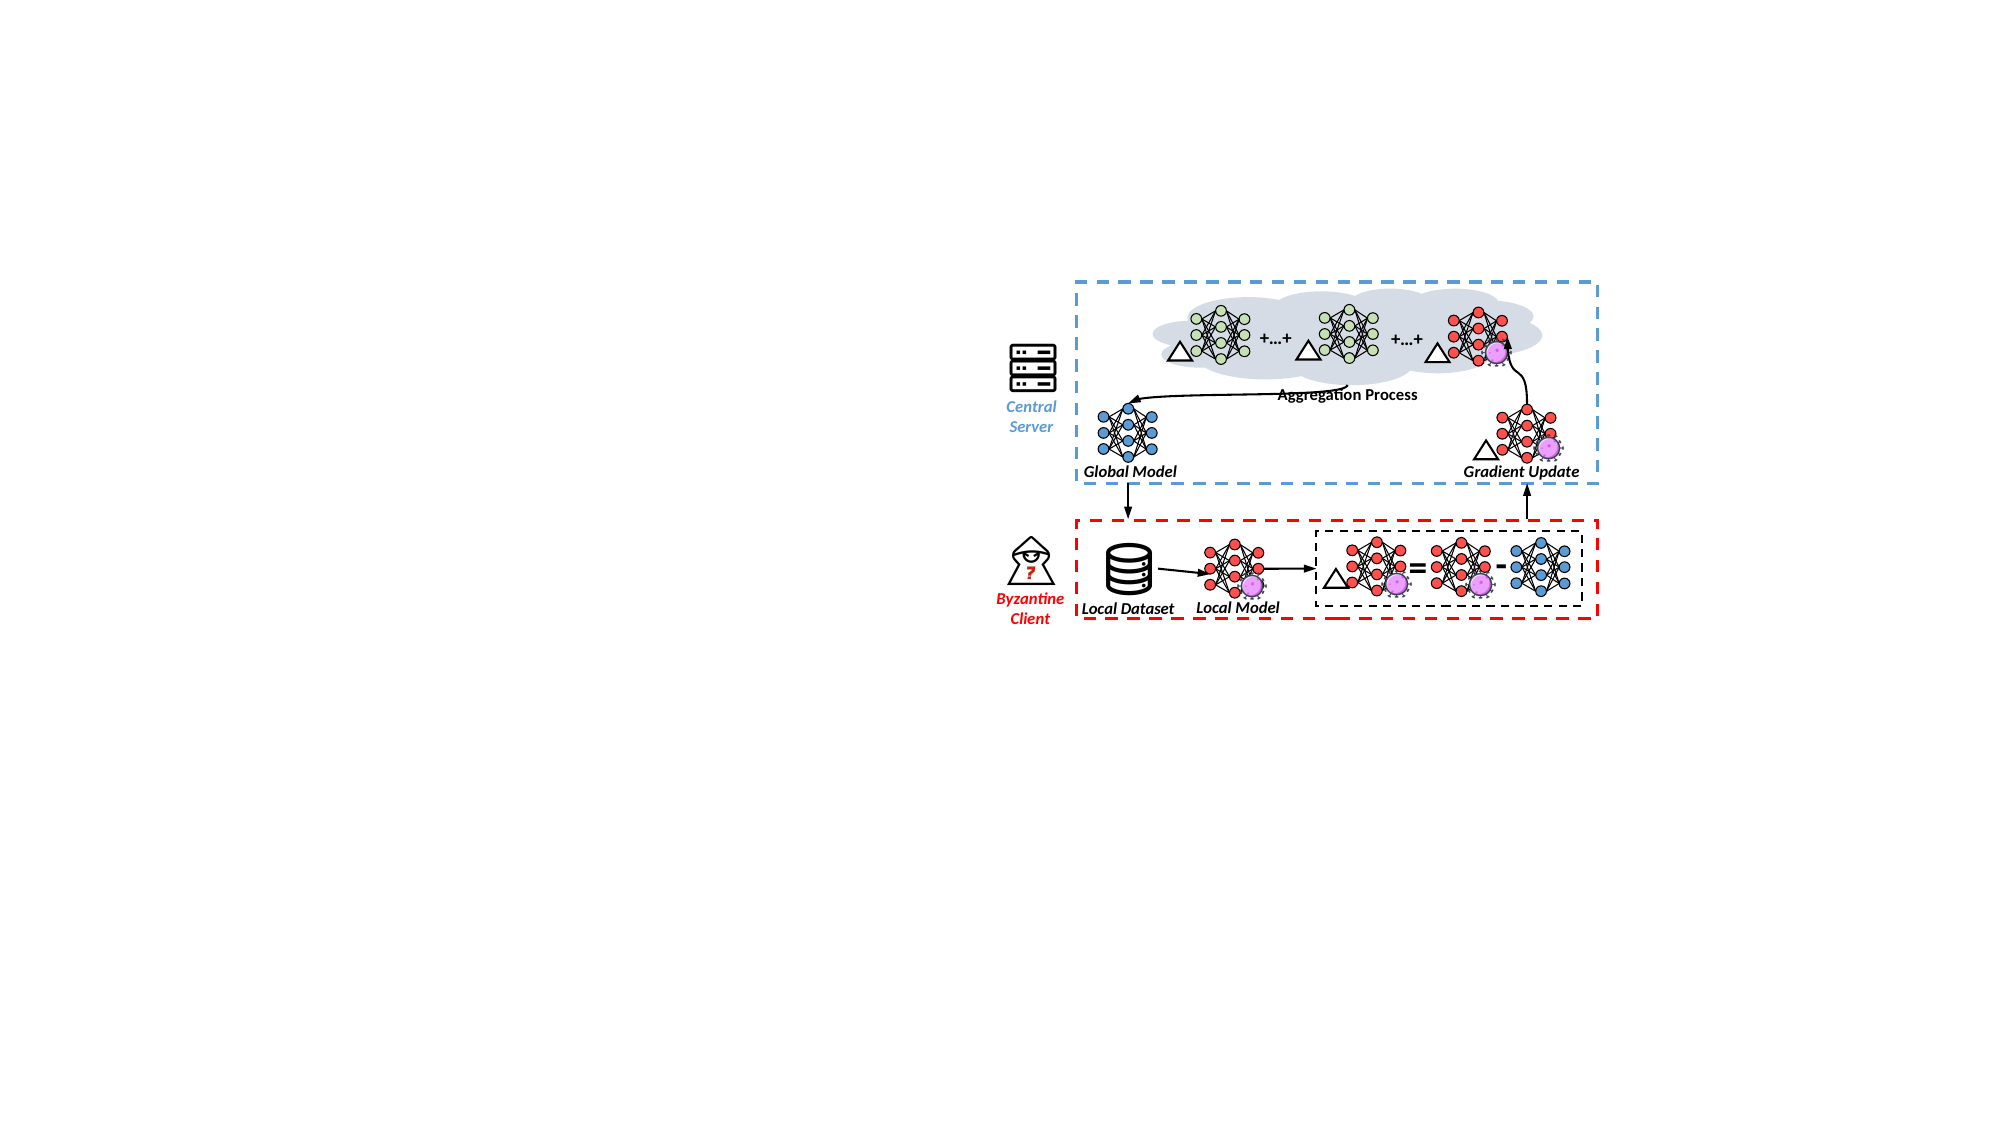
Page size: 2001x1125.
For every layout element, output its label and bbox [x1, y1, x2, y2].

text_box [979, 282, 1598, 490]
text_box [977, 520, 1598, 637]
